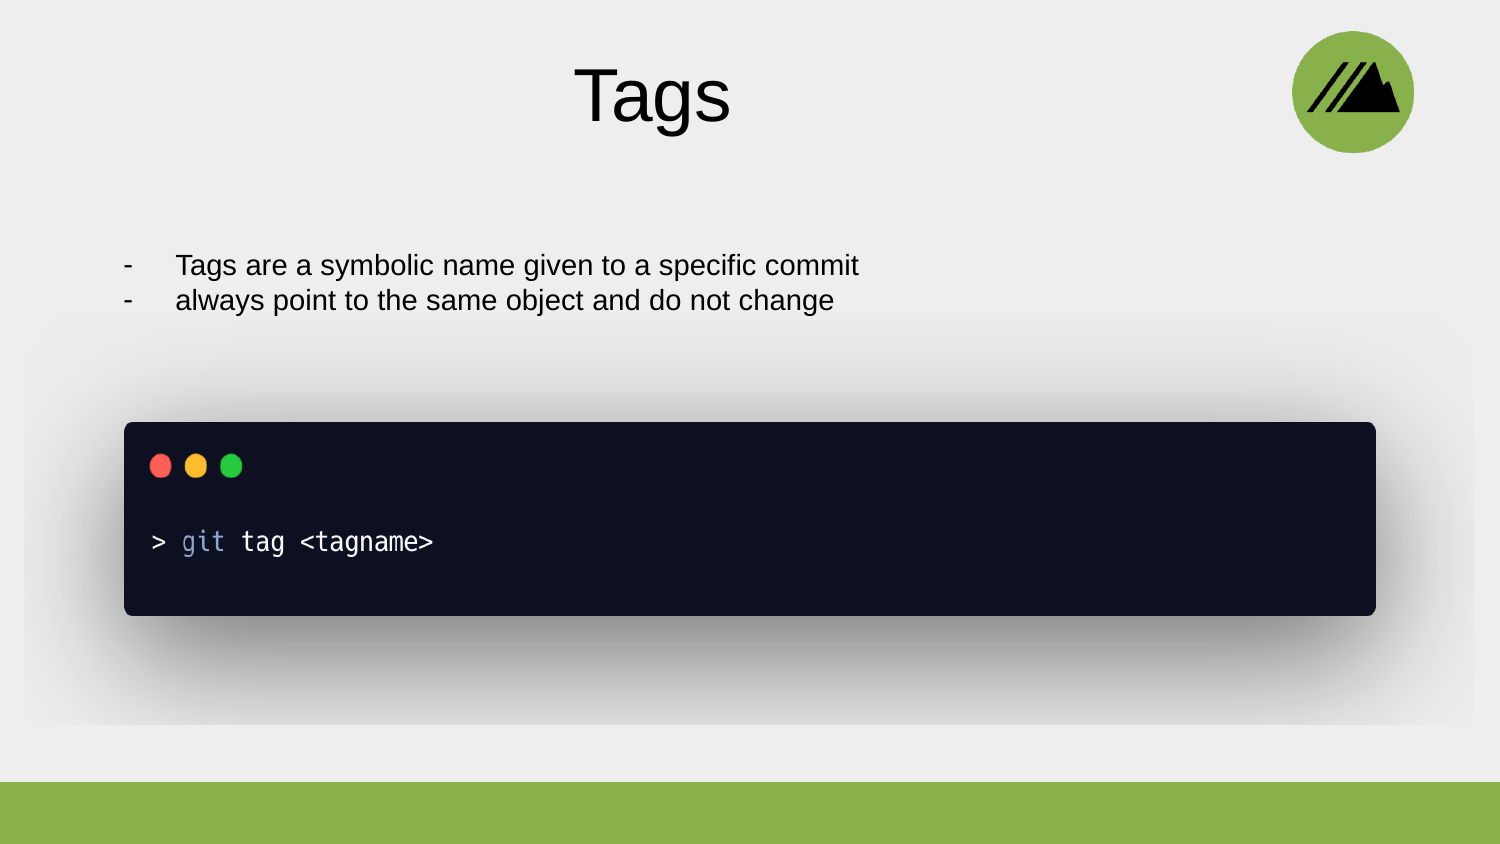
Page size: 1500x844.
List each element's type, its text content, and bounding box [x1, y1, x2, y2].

picture [1292, 31, 1414, 153]
picture [24, 312, 1476, 726]
text_box Tags [558, 31, 858, 152]
text_box Tags are a symbolic name given to a specific commit always point to the same object and do not change [85, 231, 1331, 311]
